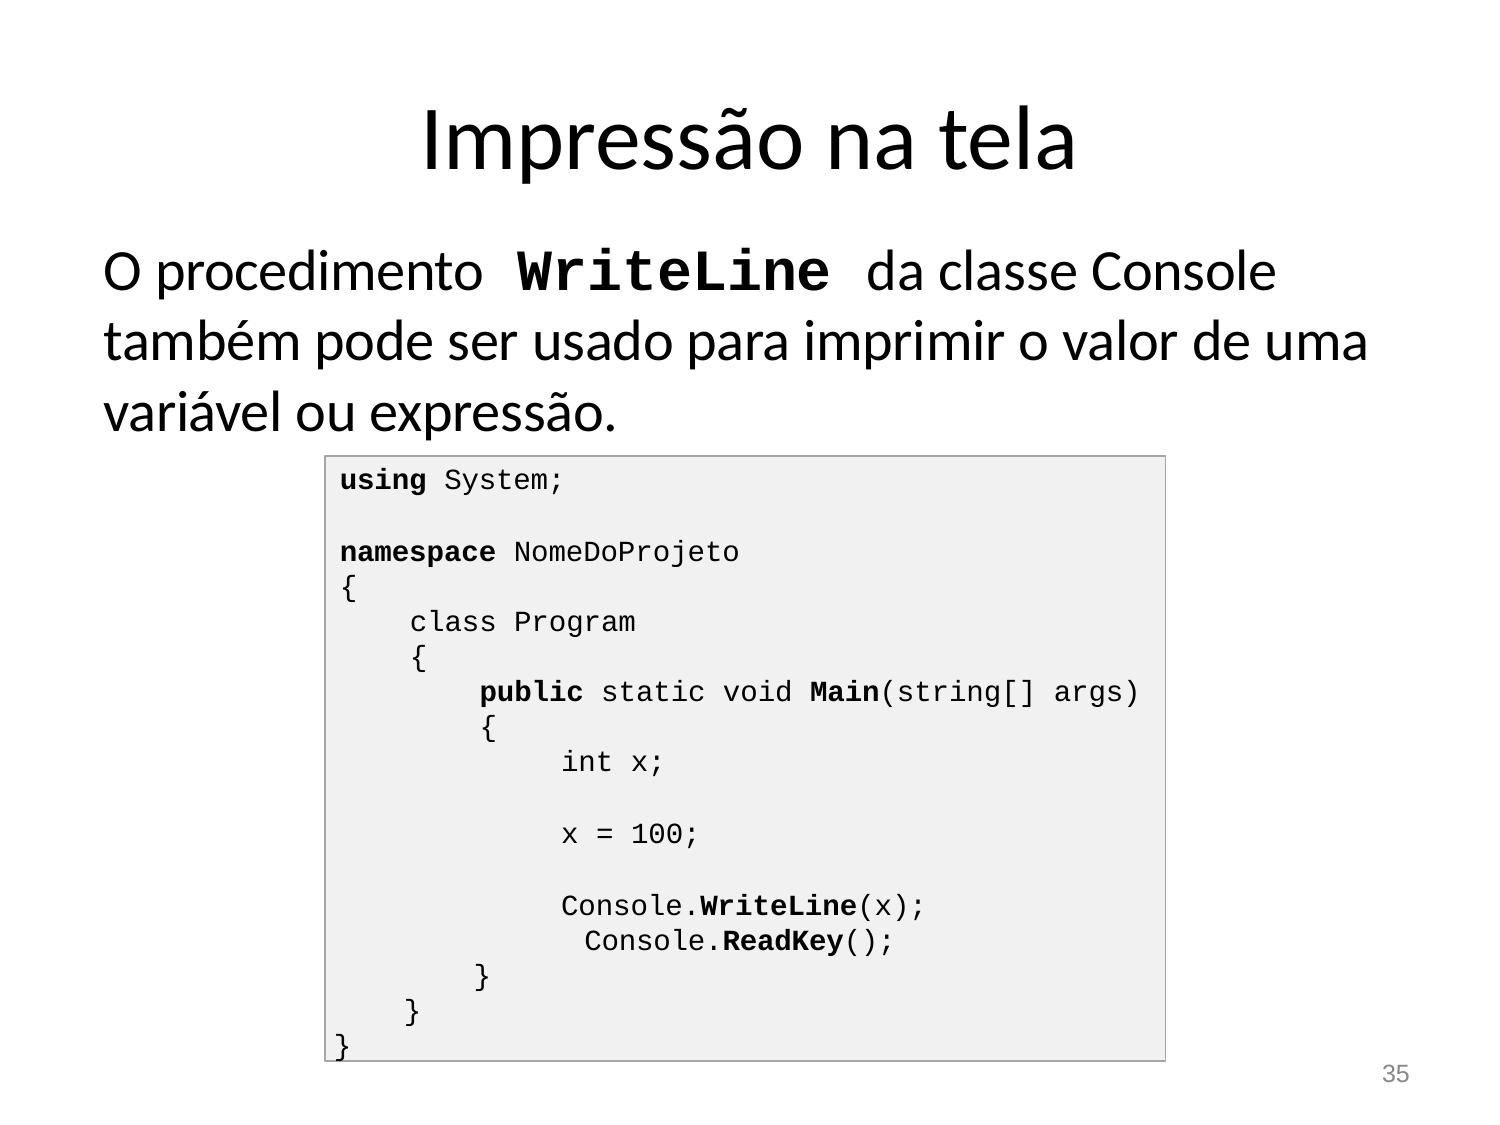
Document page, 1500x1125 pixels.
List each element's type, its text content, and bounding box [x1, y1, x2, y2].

text_box O procedimento WriteLine da classe Console também pode ser usado para imprimir o valor de uma variável ou expressão. [101, 230, 1384, 443]
slide_number 35 [1375, 1057, 1417, 1125]
text_box using System; namespace NomeDoProjeto { class Program { public static void Main(string[] args) { int x; x = 100; Console.WriteLine(x); Console.ReadKey(); } } } [324, 456, 1166, 1062]
title Impressão na tela [418, 75, 1263, 230]
